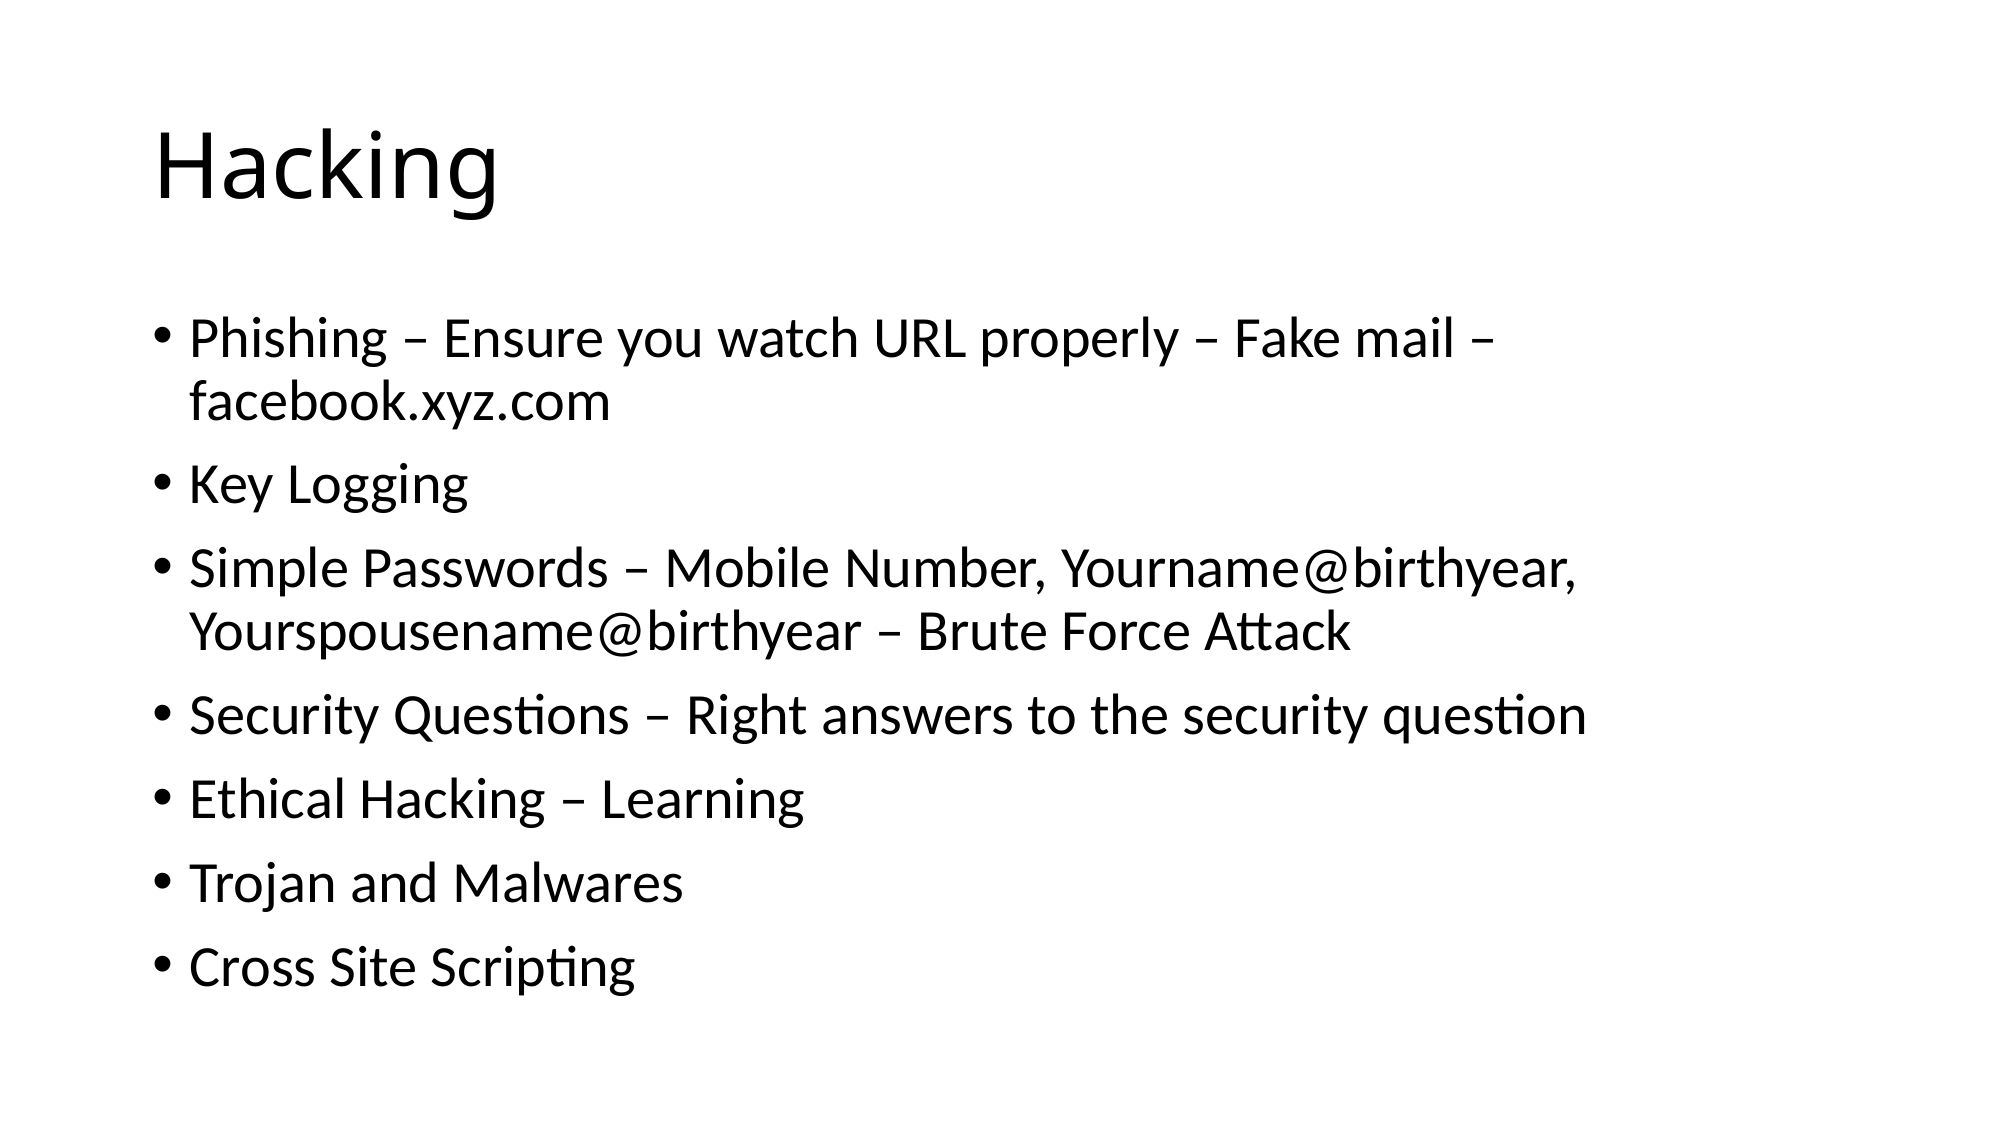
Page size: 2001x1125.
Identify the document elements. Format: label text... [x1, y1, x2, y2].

list Phishing – Ensure you watch URL properly – Fake mail – facebook.xyz.com Key Logging Simple Passwords – Mobile Number, Yourname@birthyear, Yourspousename@birthyear – Brute Force Attack Security Questions – Right answers to the security question Ethical Hacking – Learning Trojan and Malwares Cross Site Scripting [137, 299, 1863, 1014]
title Hacking [137, 59, 1863, 278]
